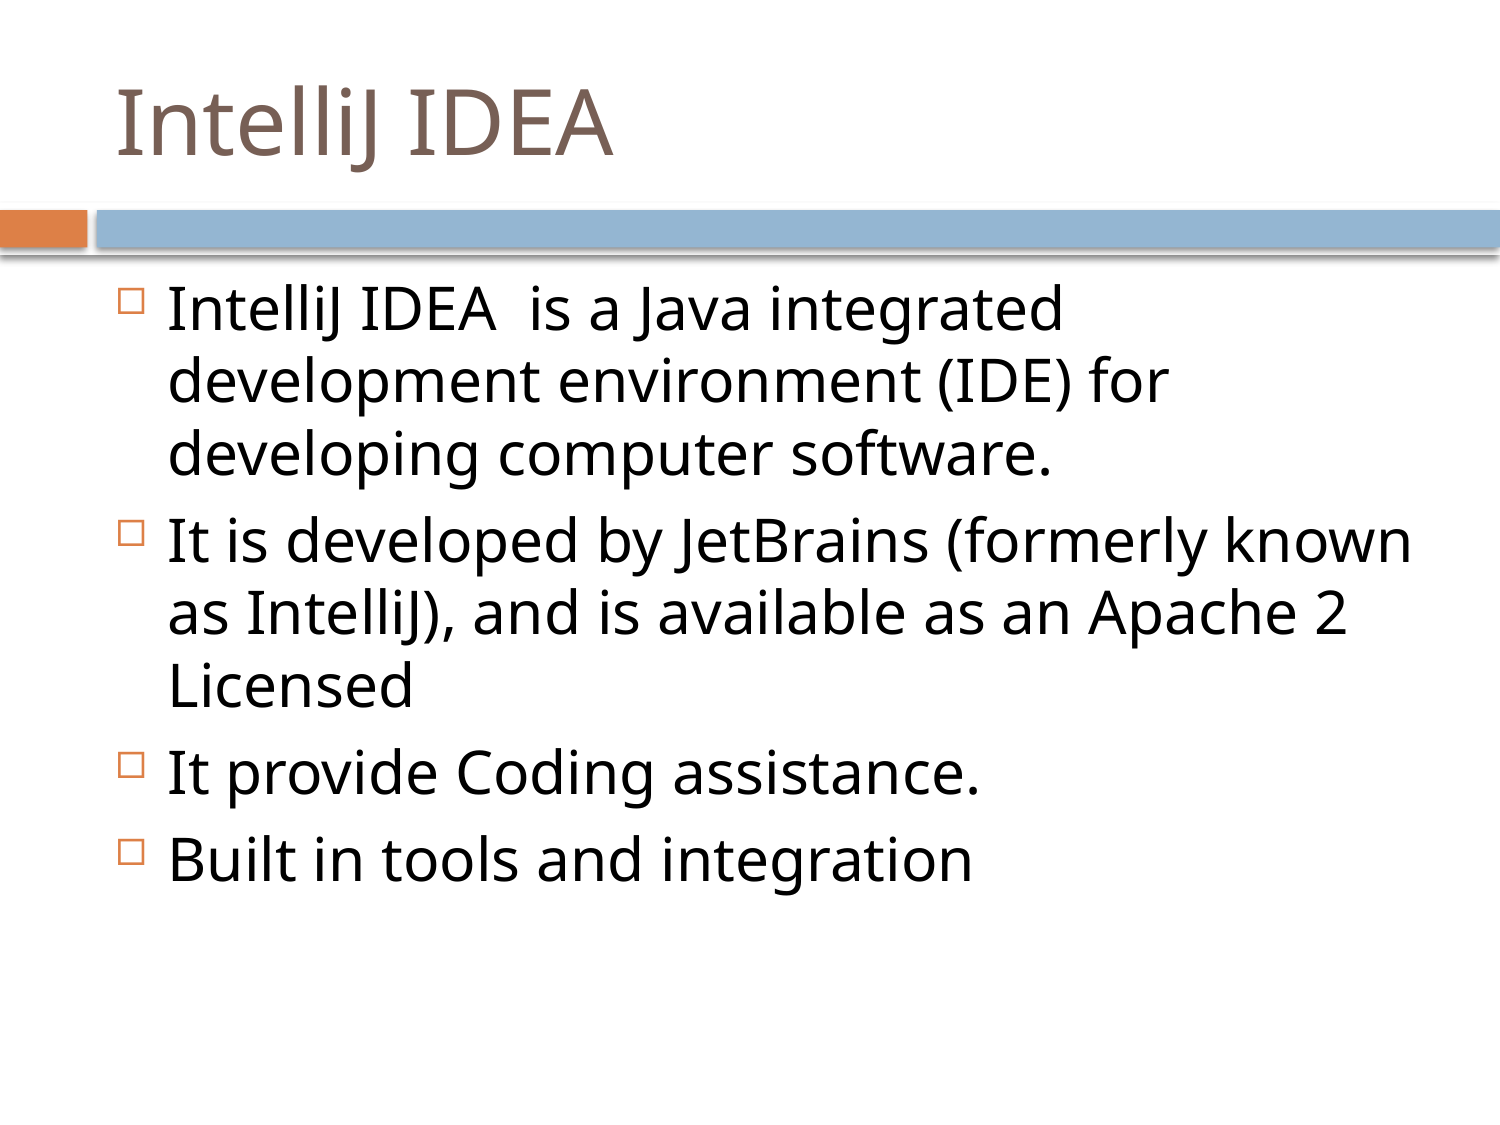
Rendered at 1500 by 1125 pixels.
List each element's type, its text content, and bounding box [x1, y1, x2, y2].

list IntelliJ IDEA is a Java integrated development environment (IDE) for developing computer software. It is developed by JetBrains (formerly known as IntelliJ), and is available as an Apache 2 Licensed It provide Coding assistance. Built in tools and integration [100, 262, 1438, 1000]
title IntelliJ IDEA [100, 37, 1438, 200]
